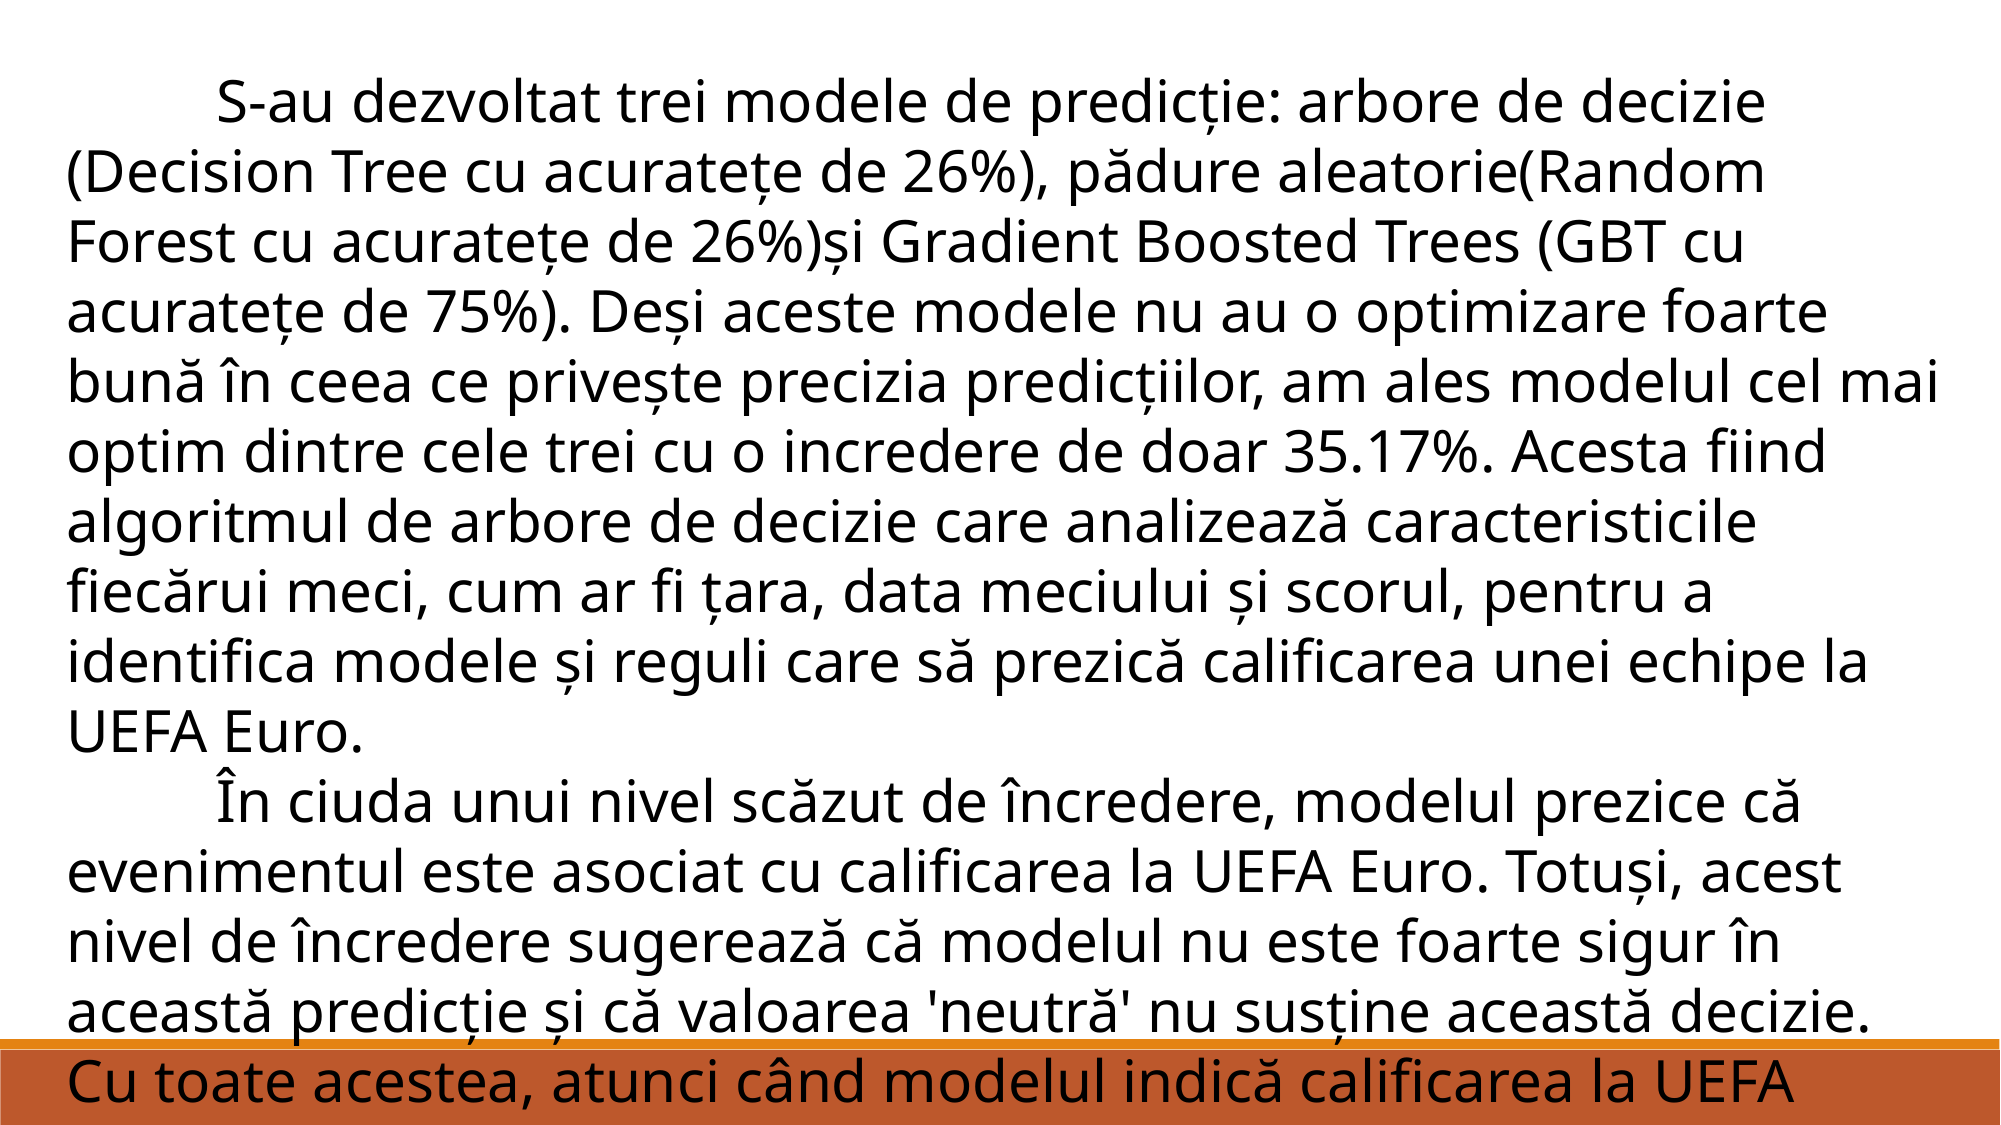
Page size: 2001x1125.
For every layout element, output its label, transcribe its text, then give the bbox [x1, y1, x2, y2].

text_box S-au dezvoltat trei modele de predicție: arbore de decizie (Decision Tree cu acuratețe de 26%), pădure aleatorie(Random Forest cu acuratețe de 26%)și Gradient Boosted Trees (GBT cu acuratețe de 75%). Deși aceste modele nu au o optimizare foarte bună în ceea ce privește precizia predicțiilor, am ales modelul cel mai optim dintre cele trei cu o incredere de doar 35.17%. Acesta fiind algoritmul de arbore de decizie care analizează caracteristicile fiecărui meci, cum ar fi țara, data meciului și scorul, pentru a identifica modele și reguli care să prezică calificarea unei echipe la UEFA Euro. În ciuda unui nivel scăzut de încredere, modelul prezice că evenimentul este asociat cu calificarea la UEFA Euro. Totuși, acest nivel de încredere sugerează că modelul nu este foarte sigur în această predicție și că valoarea 'neutră' nu susține această decizie. Cu toate acestea, atunci când modelul indică calificarea la UEFA Euro, acoperă aproape toate cazurile relevante și este corect în aproximativ o treime din predicțiile sale pentru această clasă. [51, 56, 1957, 1125]
